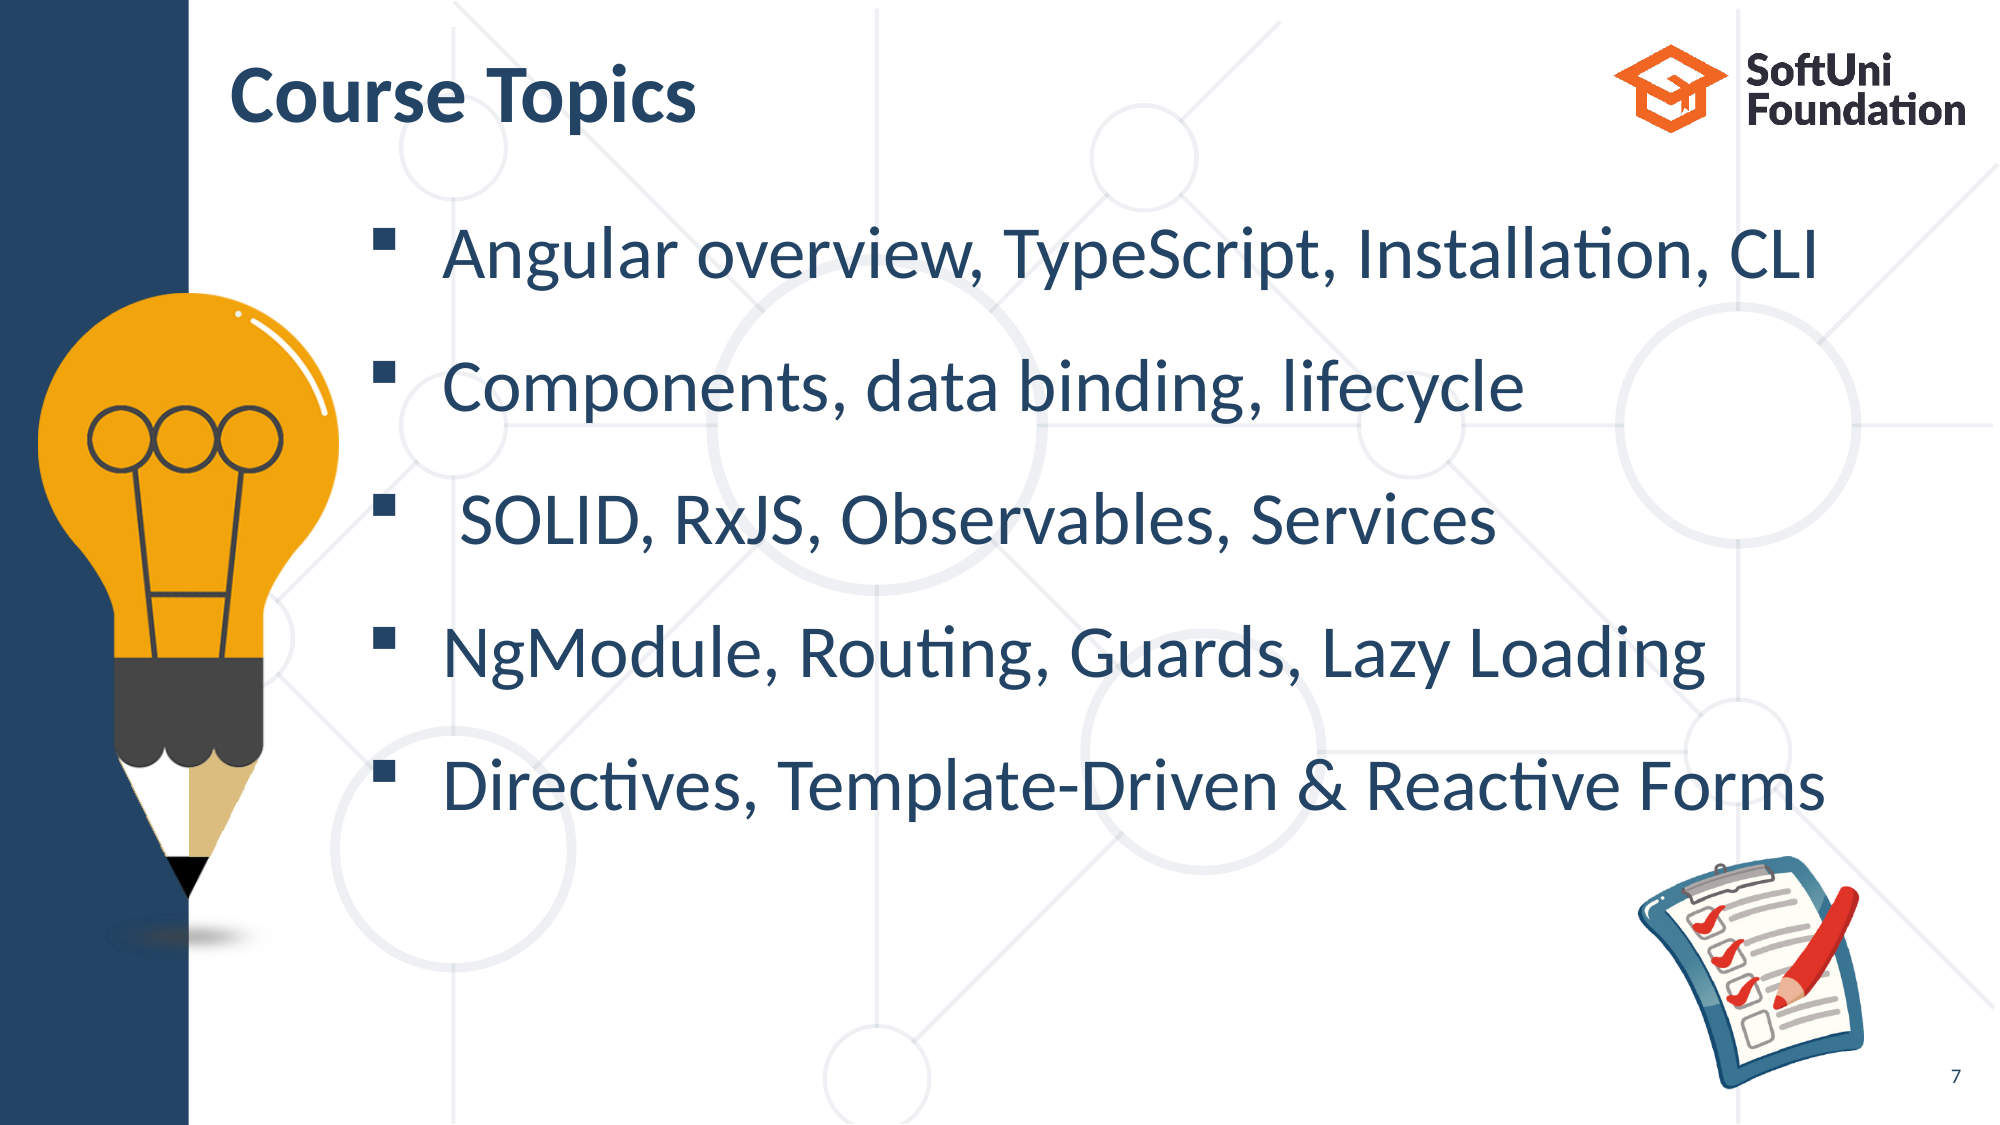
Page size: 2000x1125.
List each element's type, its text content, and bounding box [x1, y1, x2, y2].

list Angular overview, TypeScript, Installation, CLI Components, data binding, lifecycle SOLID, RxJS, Observables, Services NgModule, Routing, Guards, Lazy Loading Directives, Template-Driven & Reactive Forms [349, 179, 1979, 1046]
slide_number 7 [1896, 1049, 1968, 1101]
picture [1636, 856, 1864, 1095]
picture [38, 293, 339, 961]
title Course Topics [212, 16, 1591, 162]
picture [1613, 44, 1965, 133]
